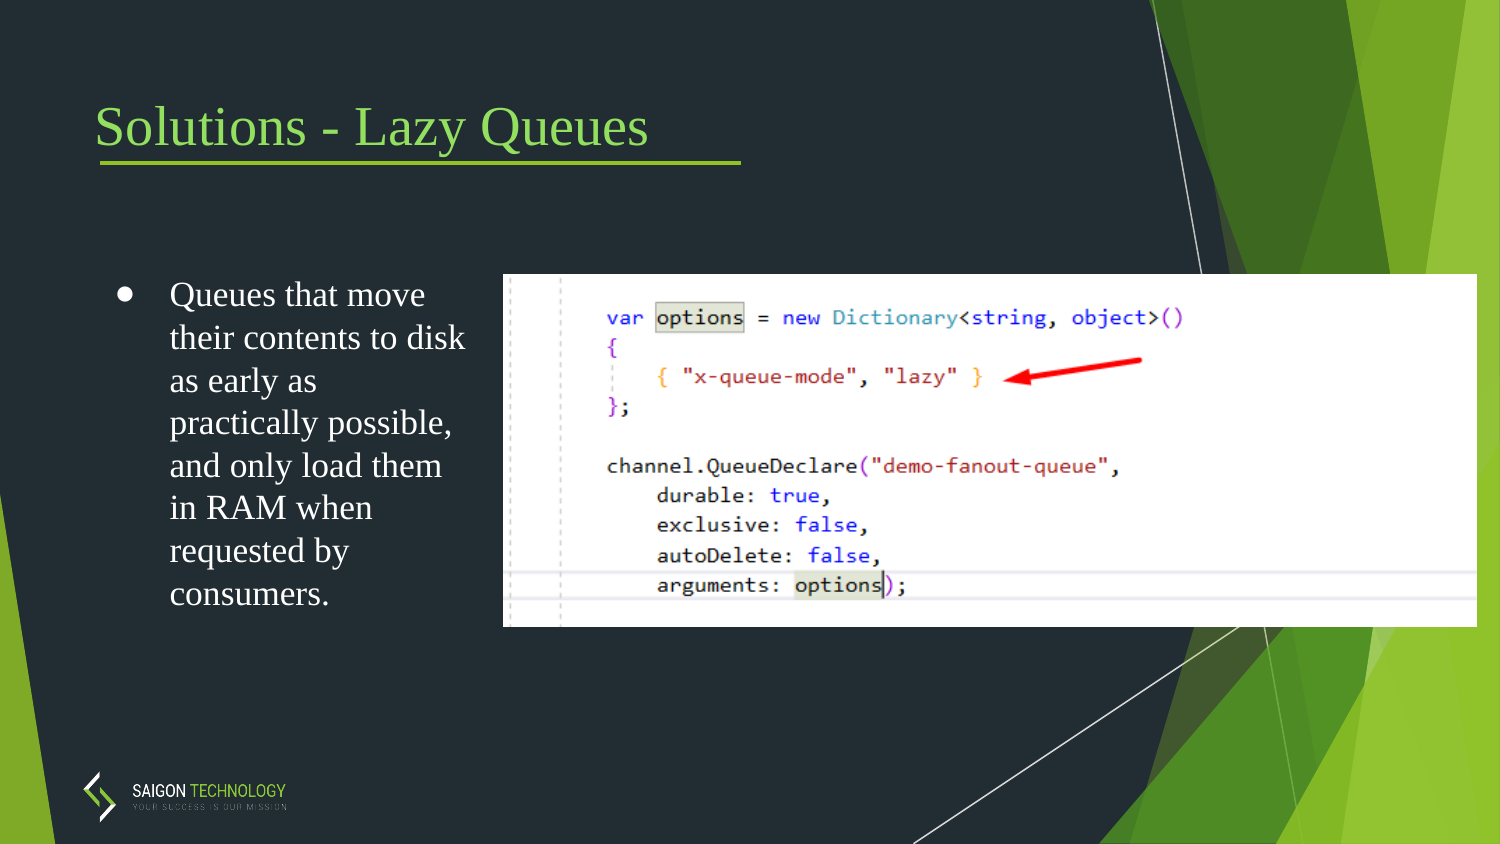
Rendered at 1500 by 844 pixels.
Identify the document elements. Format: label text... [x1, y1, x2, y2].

list Queues that move their contents to disk as early as practically possible, and only load them in RAM when requested by consumers. [83, 265, 478, 744]
picture [503, 274, 1477, 627]
text_box Solutions - Lazy Queues [83, 83, 1095, 163]
picture [83, 771, 286, 824]
